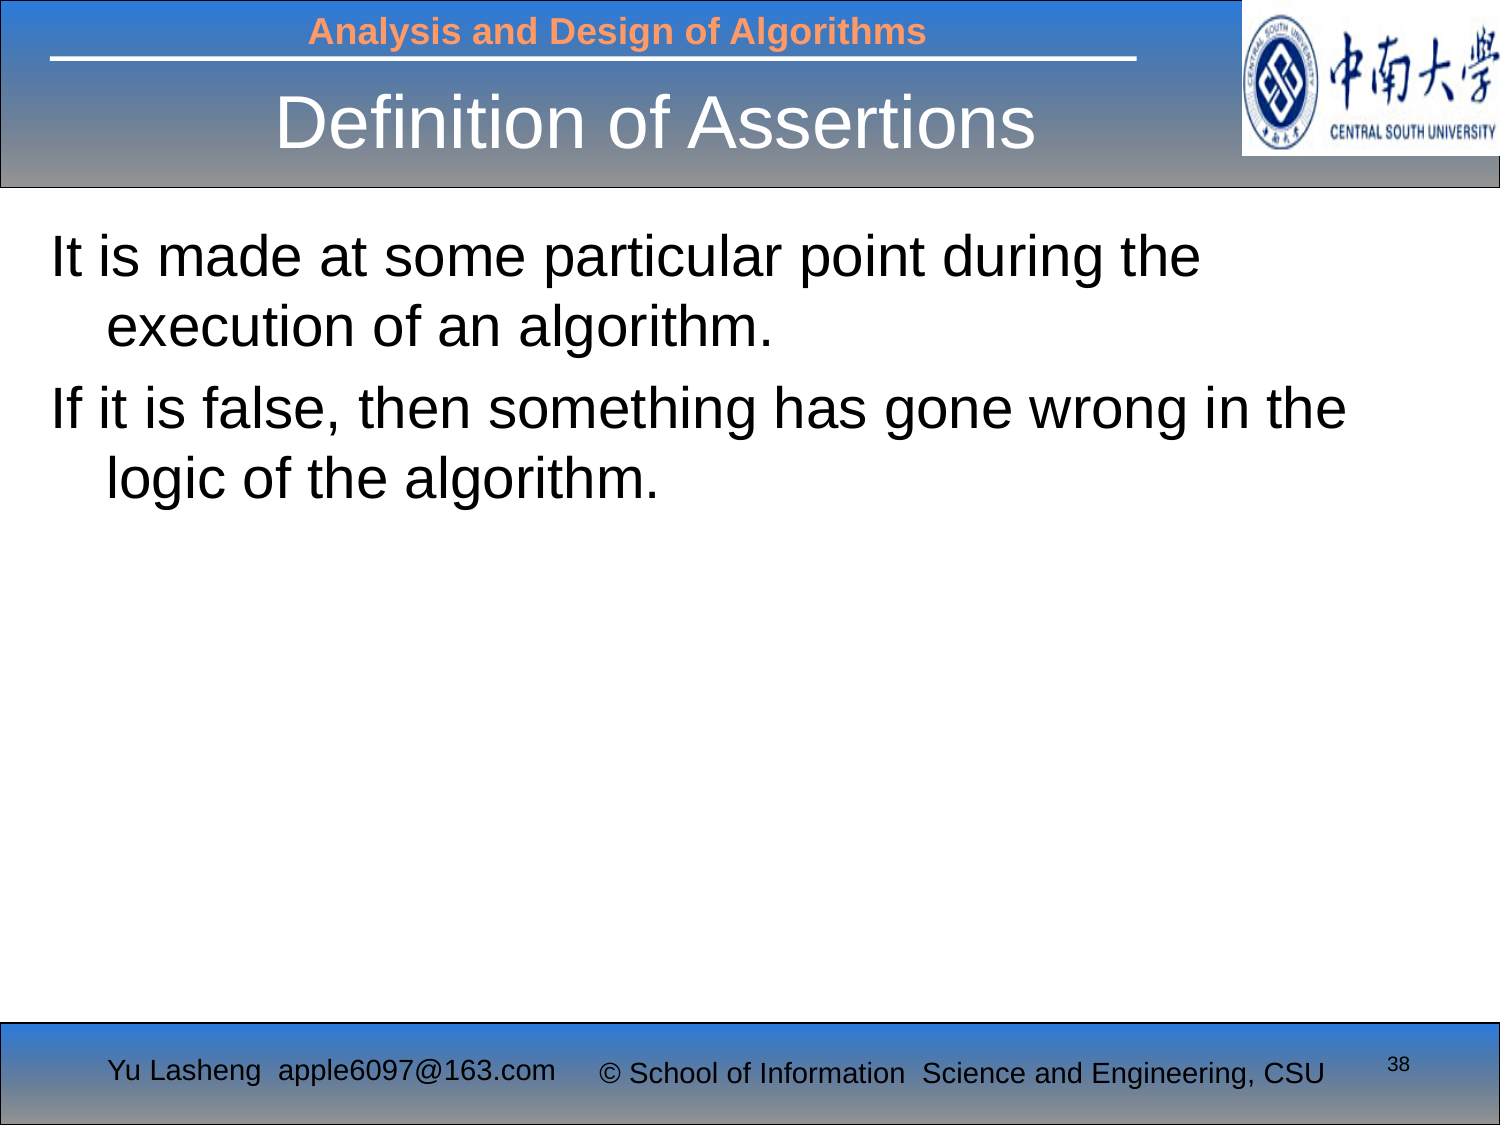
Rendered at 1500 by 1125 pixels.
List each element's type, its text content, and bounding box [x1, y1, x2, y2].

title Definition of Assertions [70, 58, 1243, 178]
list It is made at some particular point during the execution of an algorithm. If it is false, then something has gone wrong in the logic of the algorithm. [34, 210, 1454, 1006]
picture [1242, 0, 1500, 156]
slide_number 38 [1293, 1042, 1426, 1118]
